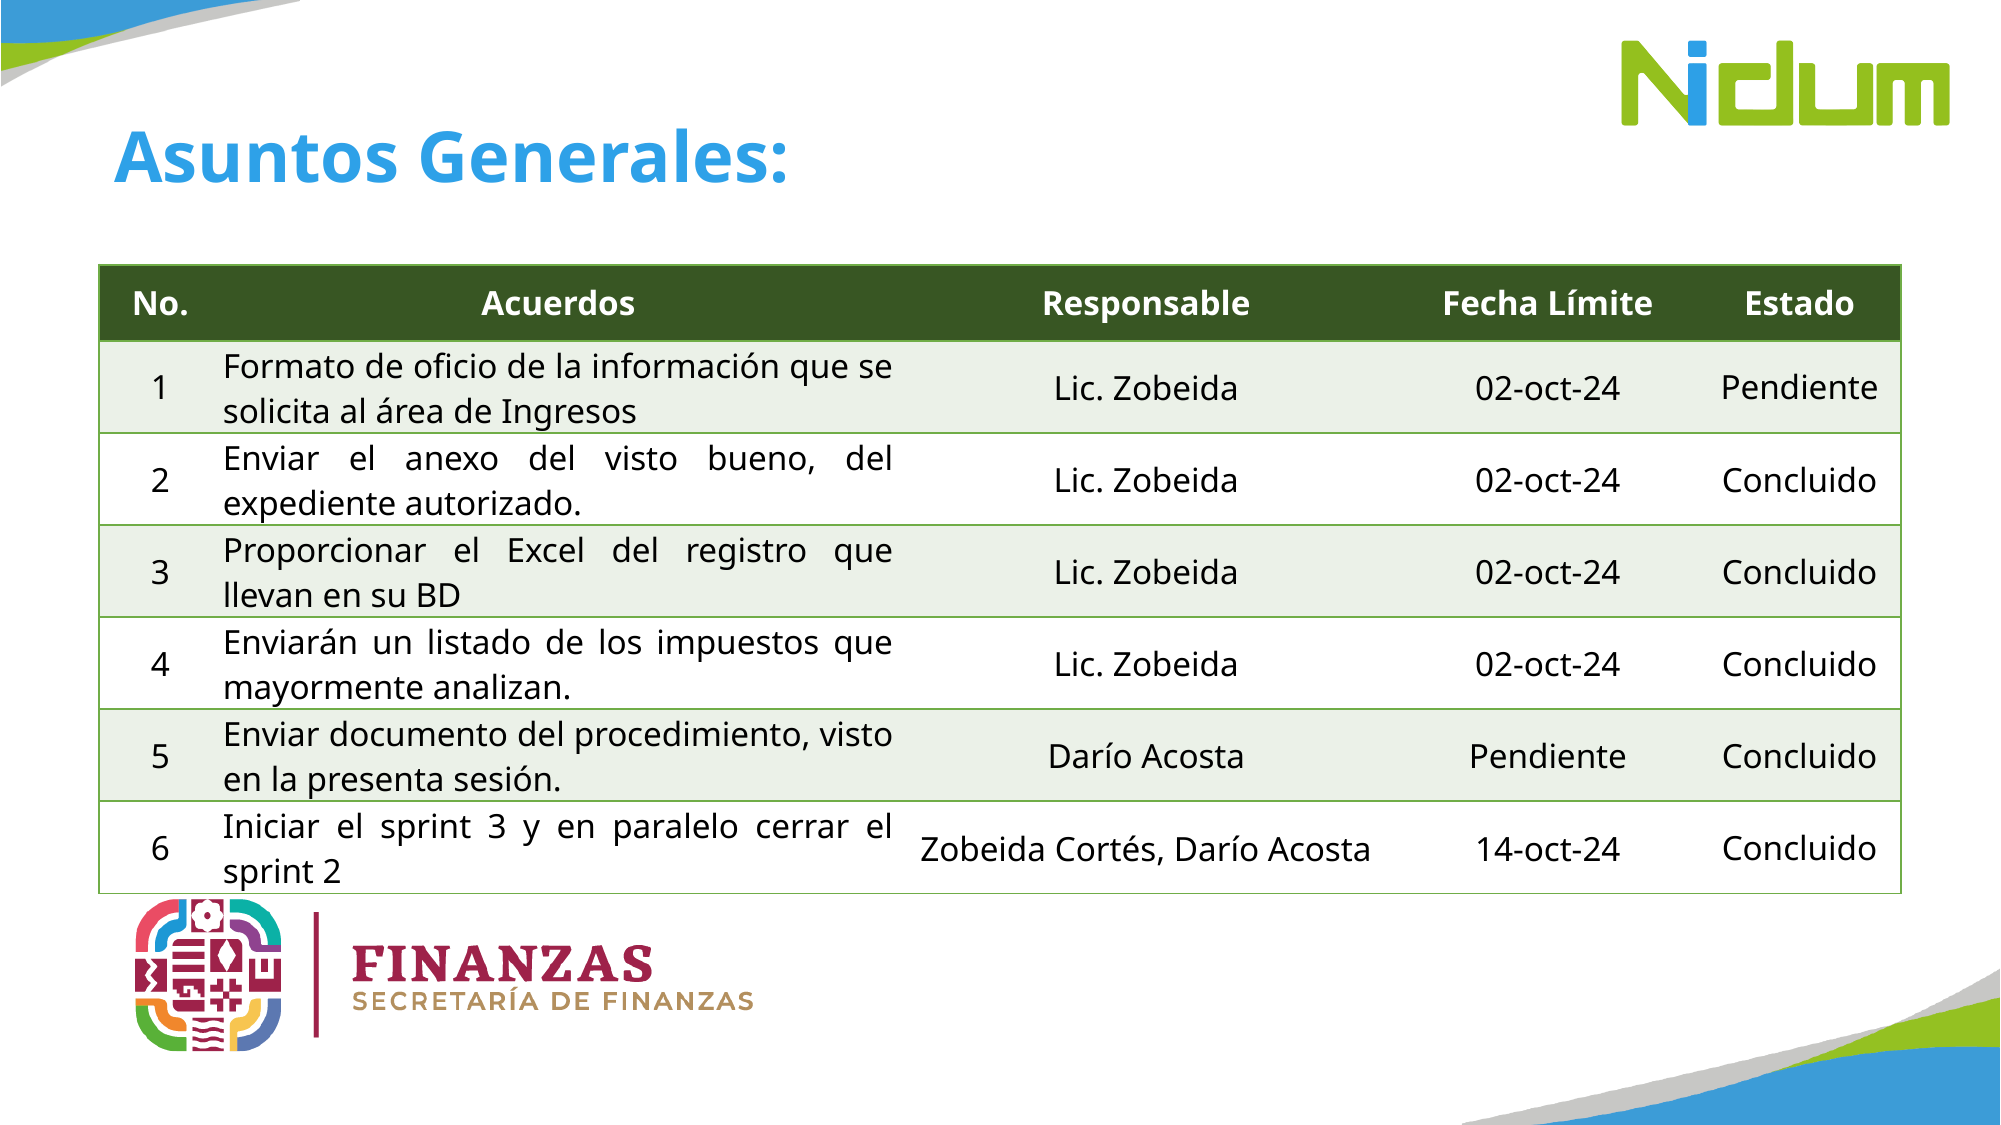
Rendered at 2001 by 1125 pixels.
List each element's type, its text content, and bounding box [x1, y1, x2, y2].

table_cell Darío Acosta [896, 710, 1397, 800]
table_cell 5 [100, 710, 221, 800]
table_cell Concluido [1699, 434, 1900, 524]
table_cell Lic. Zobeida [896, 526, 1397, 616]
table_cell Enviar documento del procedimiento, visto en la presenta sesión. [221, 710, 896, 800]
table_cell Pendiente [1397, 710, 1699, 800]
picture [1604, 0, 1967, 223]
picture [1, 0, 300, 94]
table_cell Lic. Zobeida [896, 342, 1397, 432]
table_cell Concluido [1699, 618, 1900, 708]
table_cell Lic. Zobeida [896, 618, 1397, 708]
table_cell Proporcionar el Excel del registro que llevan en su BD [221, 526, 896, 616]
table_cell Formato de oficio de la información que se solicita al área de Ingresos [221, 342, 896, 432]
table_header Responsable [896, 266, 1397, 340]
picture [1461, 955, 2000, 1125]
table_cell Lic. Zobeida [896, 434, 1397, 524]
table_cell Zobeida Cortés, Darío Acosta [896, 802, 1397, 893]
table_cell 02-oct-24 [1397, 526, 1699, 616]
picture [120, 882, 794, 1065]
table_cell 1 [100, 342, 221, 432]
table_header No. [100, 266, 221, 340]
text_box Asuntos Generales: [99, 105, 1215, 208]
table_cell Concluido [1699, 802, 1900, 893]
table_cell 02-oct-24 [1397, 434, 1699, 524]
table_header Estado [1699, 266, 1900, 340]
table_header Fecha Límite [1397, 266, 1699, 340]
table_cell Concluido [1699, 710, 1900, 800]
table_cell 14-oct-24 [1397, 802, 1699, 893]
table_cell 3 [100, 526, 221, 616]
table_header Acuerdos [221, 266, 896, 340]
table_cell Enviarán un listado de los impuestos que mayormente analizan. [221, 618, 896, 708]
table_cell 02-oct-24 [1397, 342, 1699, 432]
table_cell 2 [100, 434, 221, 524]
table_cell Pendiente [1699, 342, 1900, 432]
table_cell 4 [100, 618, 221, 708]
table_cell Concluido [1699, 526, 1900, 616]
table_cell 02-oct-24 [1397, 618, 1699, 708]
table_cell 6 [100, 802, 221, 893]
table_cell Enviar el anexo del visto bueno, del expediente autorizado. [221, 434, 896, 524]
table_cell Iniciar el sprint 3 y en paralelo cerrar el sprint 2 [221, 802, 896, 893]
